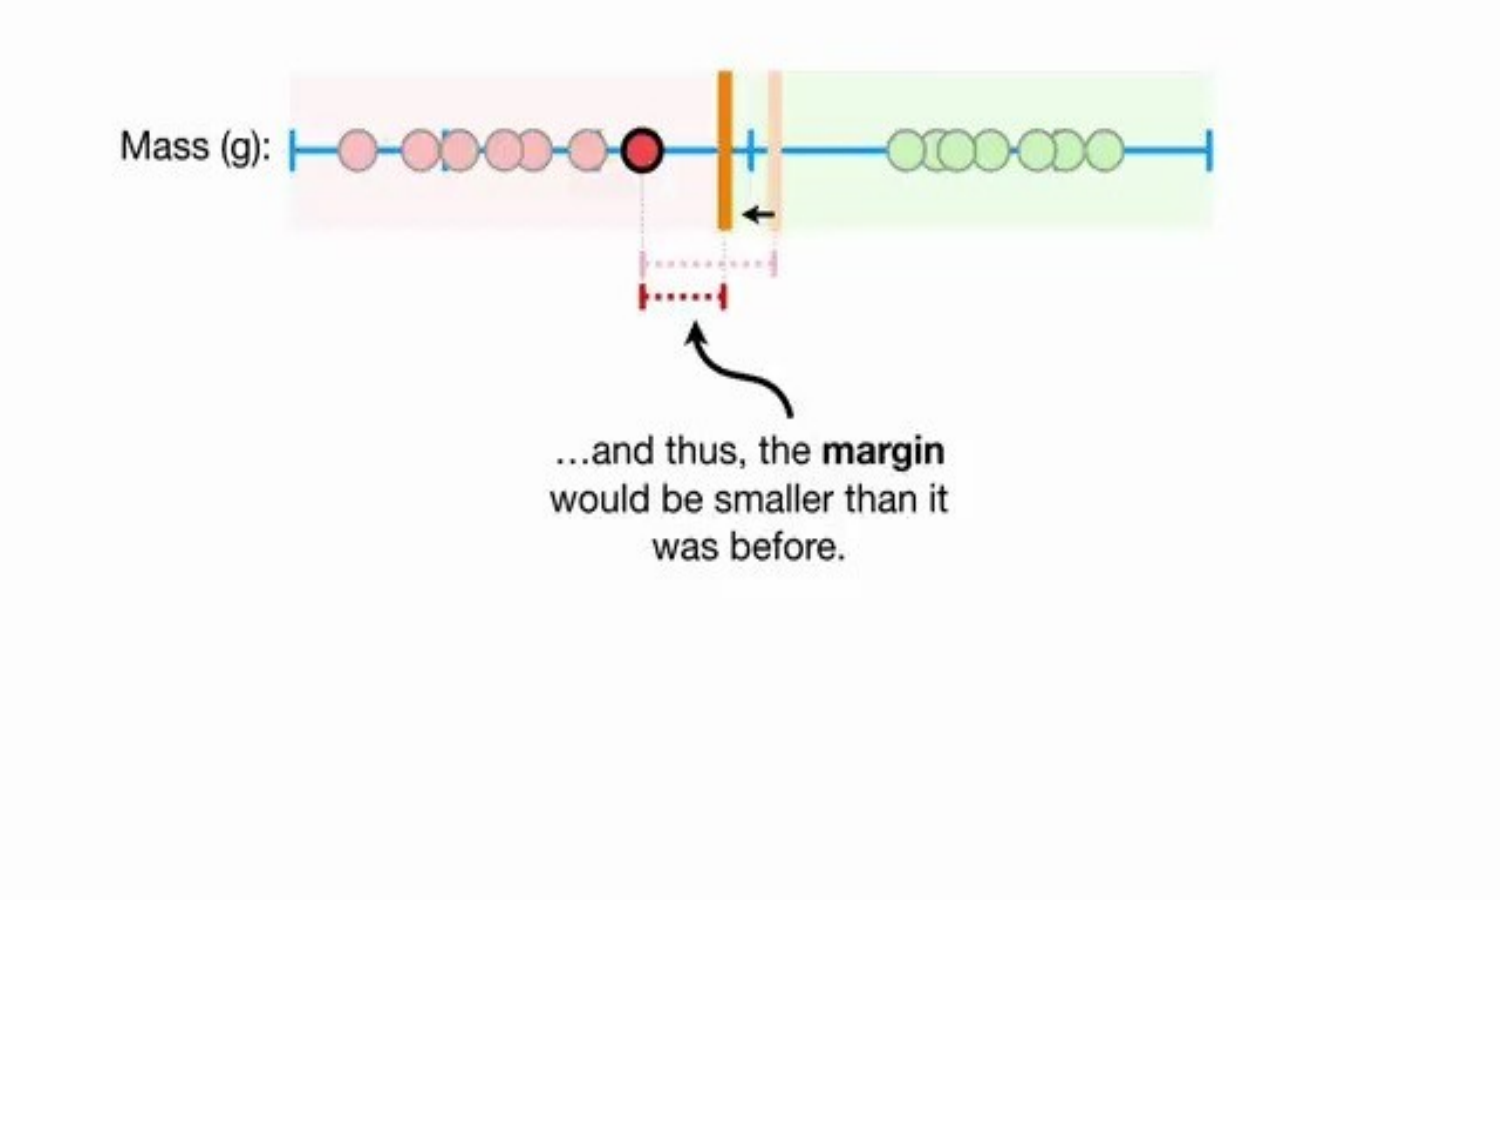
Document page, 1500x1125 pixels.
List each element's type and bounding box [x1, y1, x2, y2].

picture [0, 0, 1500, 901]
